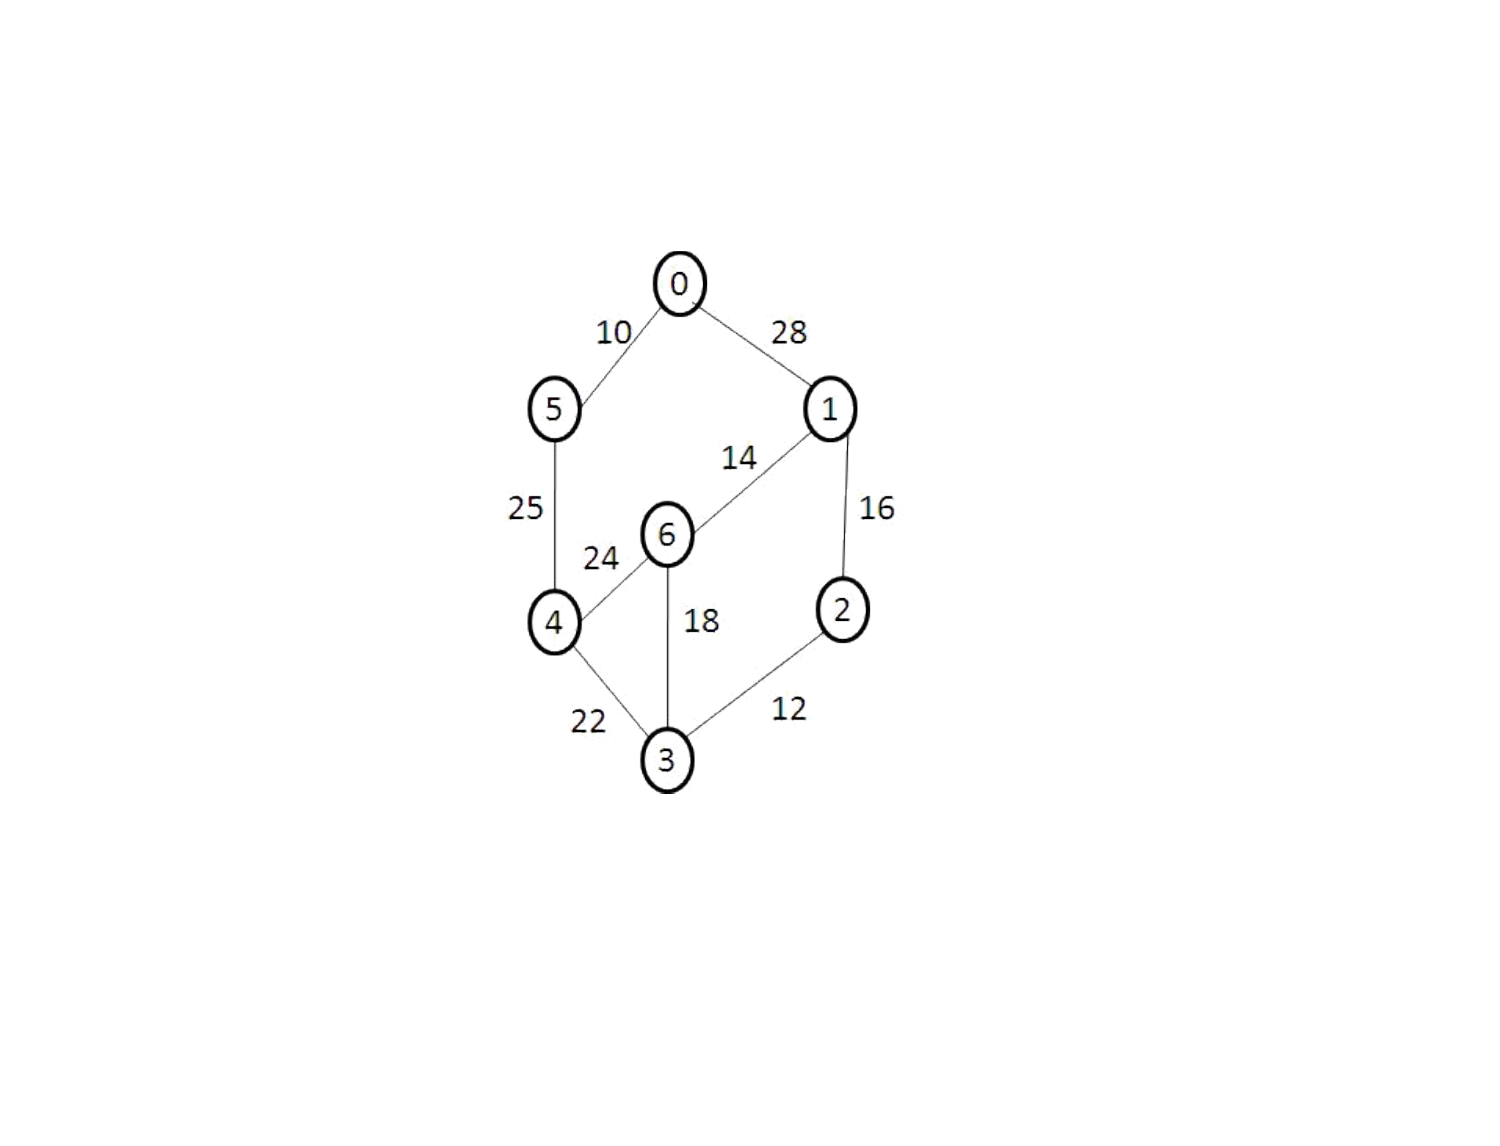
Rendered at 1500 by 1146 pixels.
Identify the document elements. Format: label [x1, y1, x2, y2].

text_box [504, 251, 905, 794]
